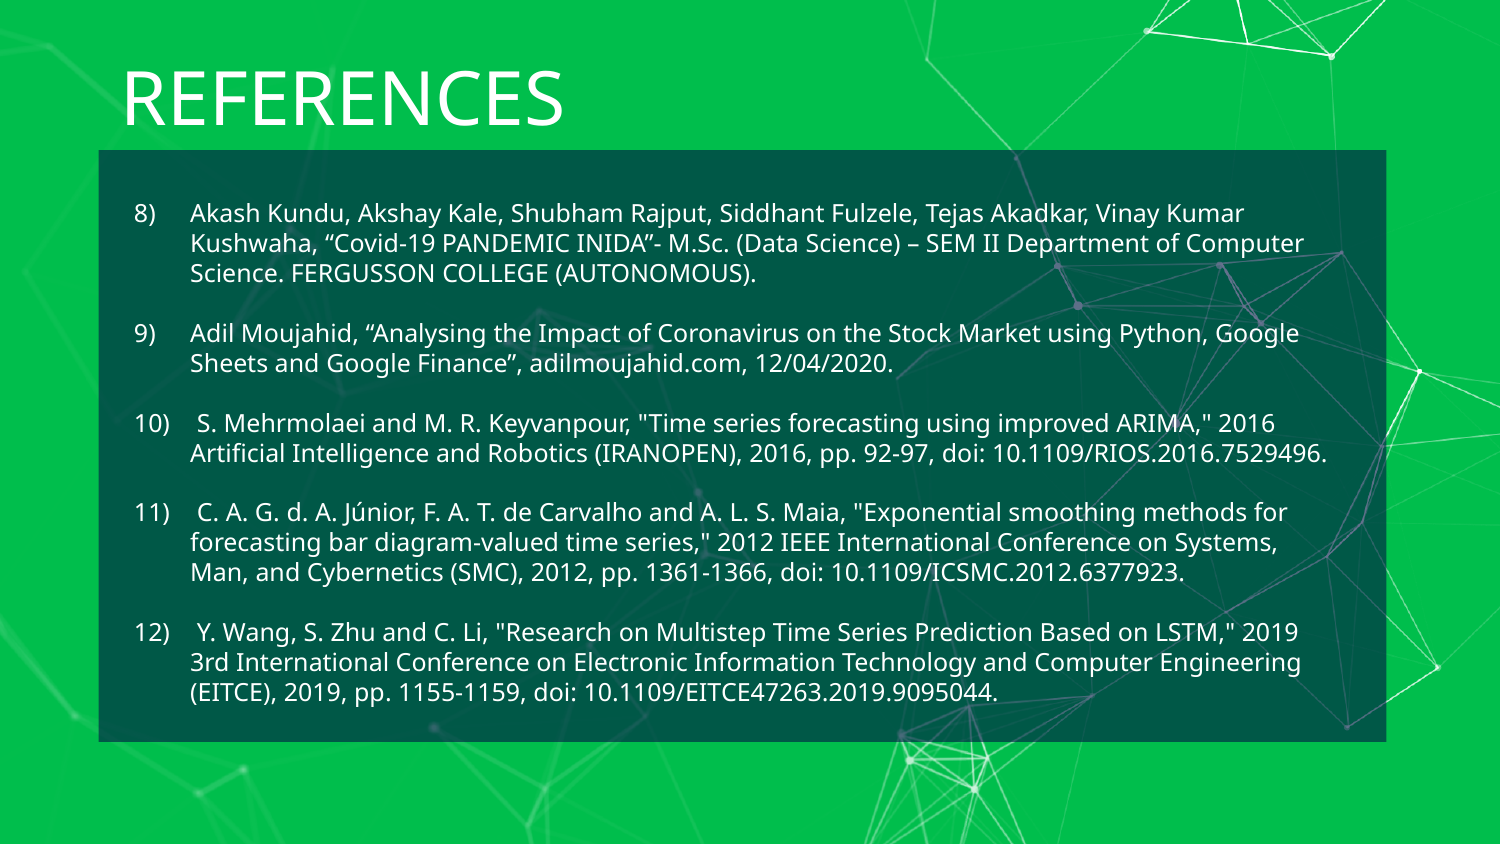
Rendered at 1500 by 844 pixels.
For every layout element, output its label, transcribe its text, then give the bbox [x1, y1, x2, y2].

text_box Akash Kundu, Akshay Kale, Shubham Rajput, Siddhant Fulzele, Tejas Akadkar, Vinay Kumar Kushwaha, “Covid-19 PANDEMIC INIDA”- M.Sc. (Data Science) – SEM II Department of Computer Science. FERGUSSON COLLEGE (AUTONOMOUS). Adil Moujahid, “Analysing the Impact of Coronavirus on the Stock Market using Python, Google Sheets and Google Finance”, adilmoujahid.com, 12/04/2020. S. Mehrmolaei and M. R. Keyvanpour, "Time series forecasting using improved ARIMA," 2016 Artificial Intelligence and Robotics (IRANOPEN), 2016, pp. 92-97, doi: 10.1109/RIOS.2016.7529496. C. A. G. d. A. Júnior, F. A. T. de Carvalho and A. L. S. Maia, "Exponential smoothing methods for forecasting bar diagram-valued time series," 2012 IEEE International Conference on Systems, Man, and Cybernetics (SMC), 2012, pp. 1361-1366, doi: 10.1109/ICSMC.2012.6377923. Y. Wang, S. Zhu and C. Li, "Research on Multistep Time Series Prediction Based on LSTM," 2019 3rd International Conference on Electronic Information Technology and Computer Engineering (EITCE), 2019, pp. 1155-1159, doi: 10.1109/EITCE47263.2019.9095044. [98, 150, 1387, 742]
text_box REFERENCES [106, 43, 1387, 148]
picture [0, 0, 1500, 844]
